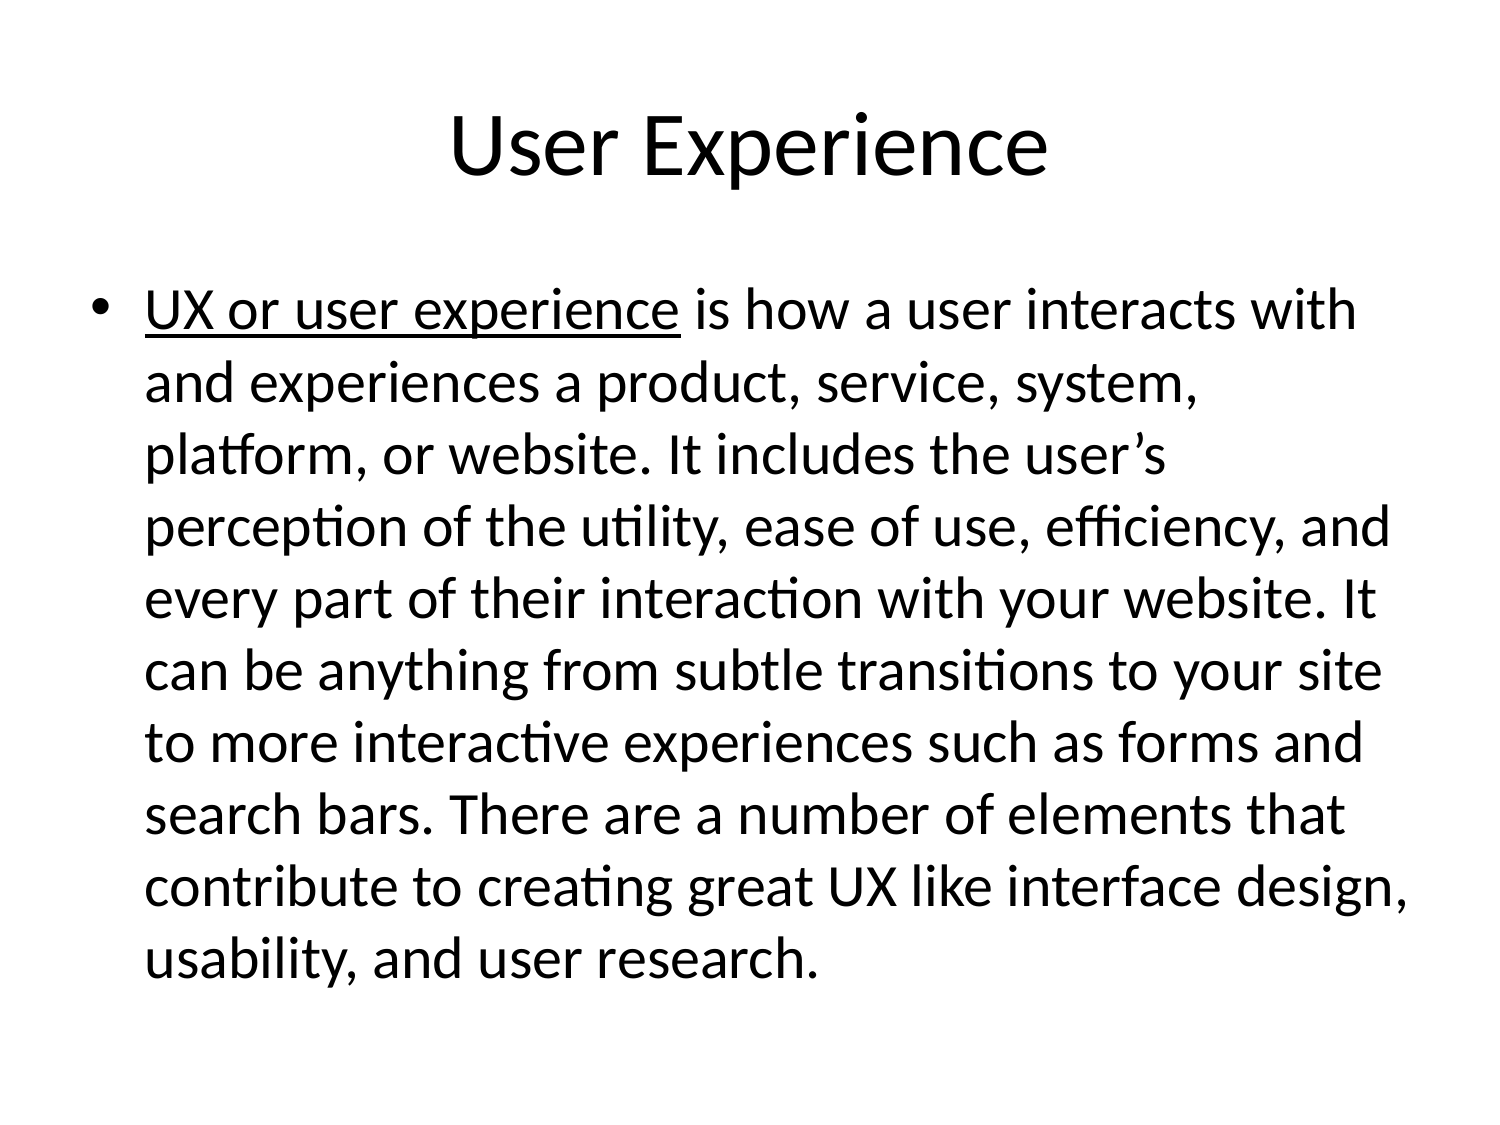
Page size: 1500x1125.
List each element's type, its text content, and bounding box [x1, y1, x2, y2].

title User Experience [75, 45, 1425, 233]
list UX or user experience is how a user interacts with and experiences a product, service, system, platform, or website. It includes the user’s perception of the utility, ease of use, efficiency, and every part of their interaction with your website. It can be anything from subtle transitions to your site to more interactive experiences such as forms and search bars. There are a number of elements that contribute to creating great UX like interface design, usability, and user research. [75, 262, 1425, 1005]
